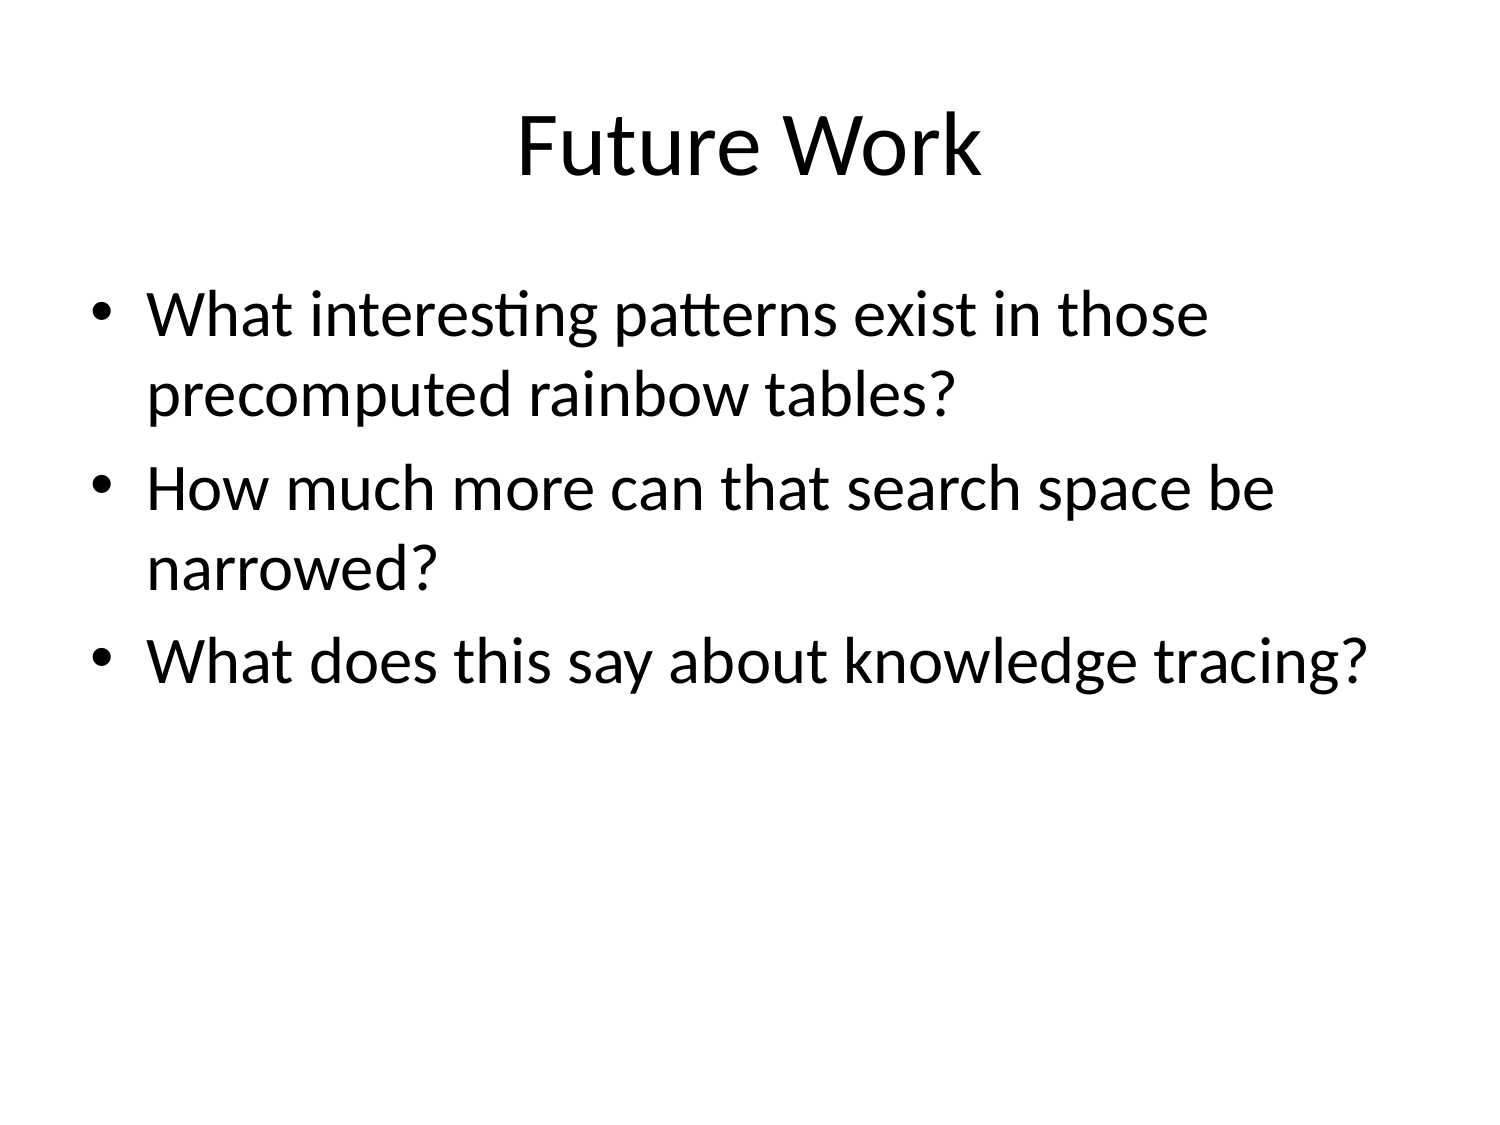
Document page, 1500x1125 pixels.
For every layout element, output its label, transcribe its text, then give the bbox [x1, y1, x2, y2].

list What interesting patterns exist in those precomputed rainbow tables? How much more can that search space be narrowed? What does this say about knowledge tracing? [75, 262, 1425, 1005]
title Future Work [75, 45, 1425, 233]
